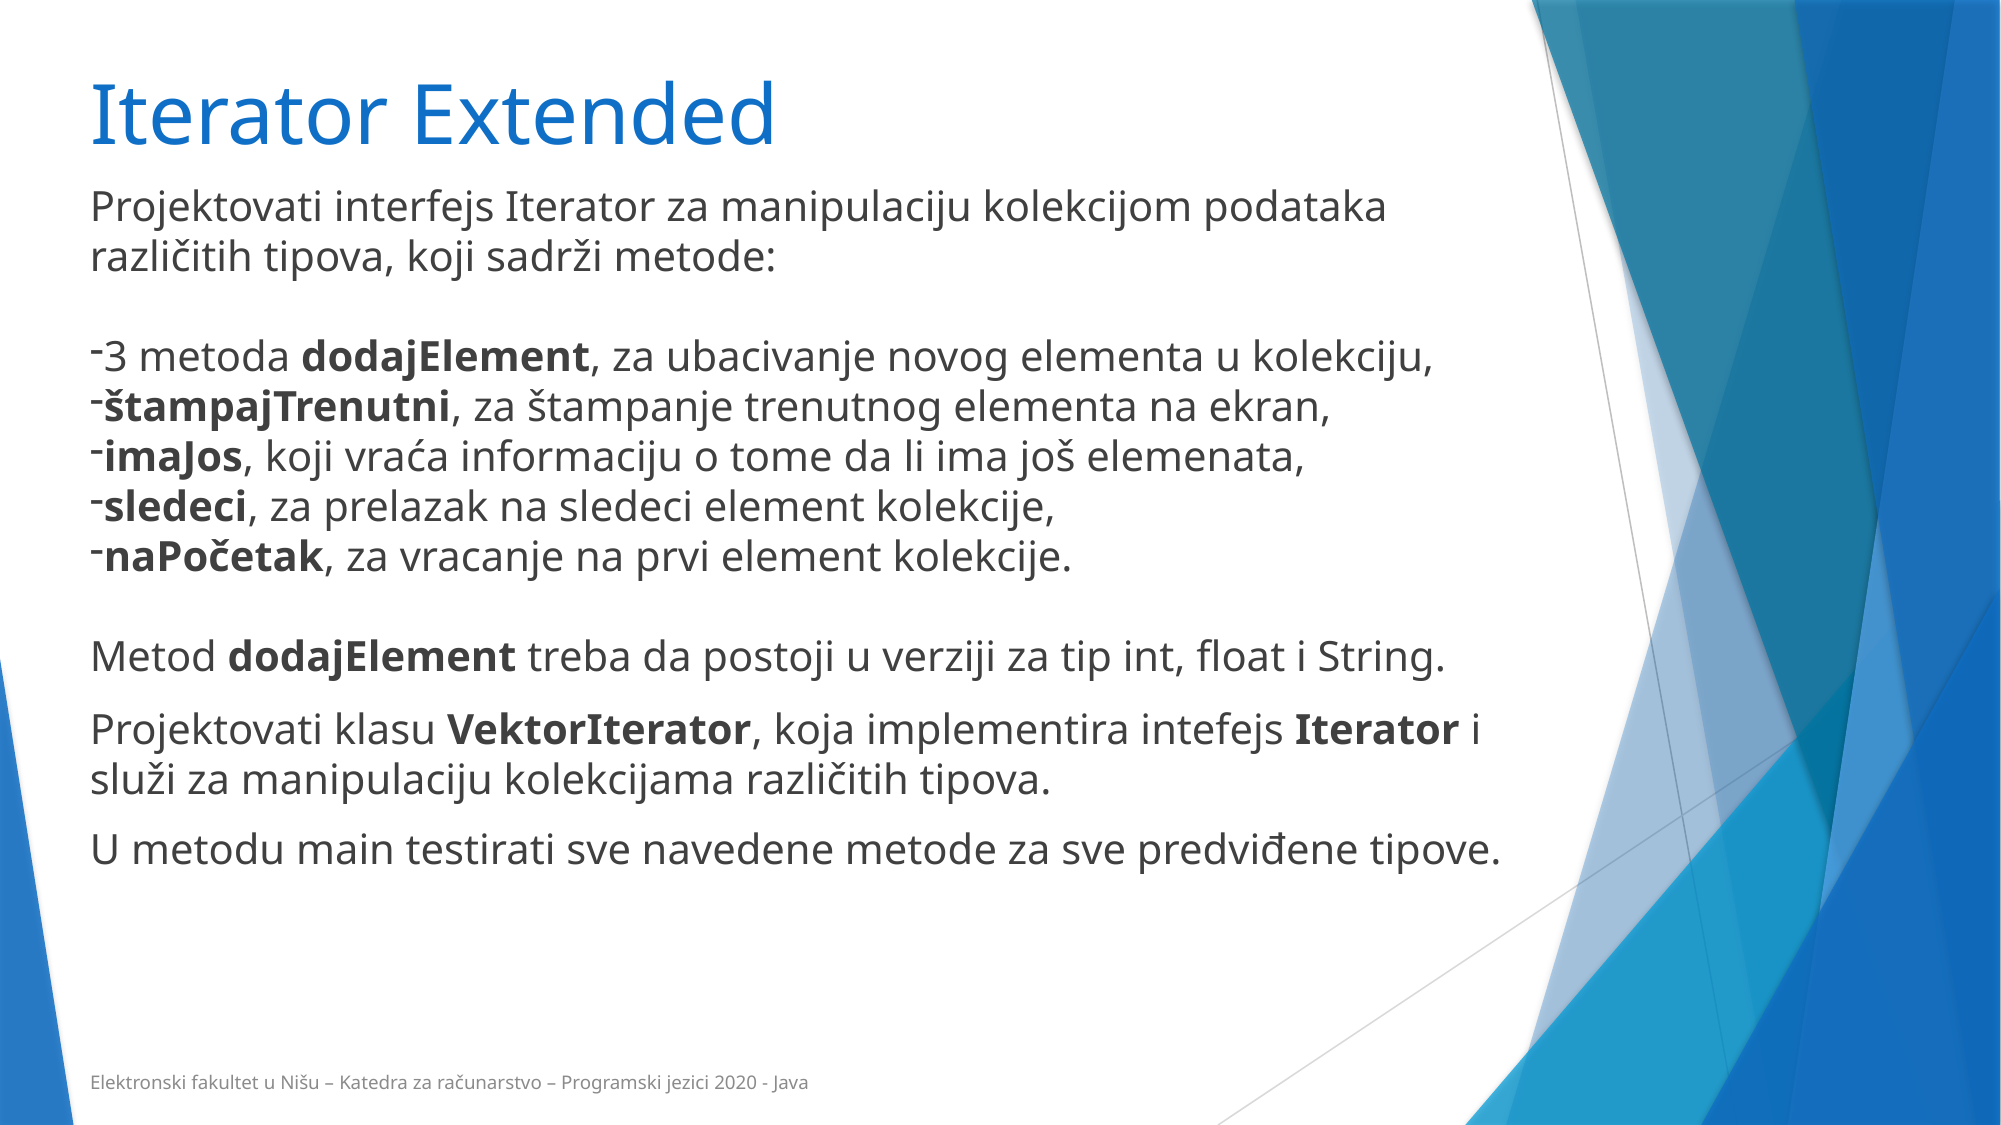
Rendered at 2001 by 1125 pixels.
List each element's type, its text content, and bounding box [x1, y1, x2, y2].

text_box Projektovati interfejs Iterator za manipulaciju kolekcijom podataka različitih tipova, koji sadrži metode: 3 metoda dodajElement, za ubacivanje novog elementa u kolekciju, štampajTrenutni, za štampanje trenutnog elementa na ekran, imaJos, koji vraća informaciju o tome da li ima još elemenata, sledeci, za prelazak na sledeci element kolekcije, naPočetak, za vracanje na prvi element kolekcije. Metod dodajElement treba da postoji u verziji za tip int, float i String. Projektovati klasu VektorIterator, koja implementira intefejs Iterator i služi za manipulaciju kolekcijama različitih tipova. U metodu main testirati sve navedene metode za sve predviđene tipove. [75, 172, 1522, 880]
footer Elektronski fakultet u Nišu – Katedra za računarstvo – Programski jezici 2020 - Java [75, 1053, 1145, 1114]
title Iterator Extended [75, 54, 1522, 161]
